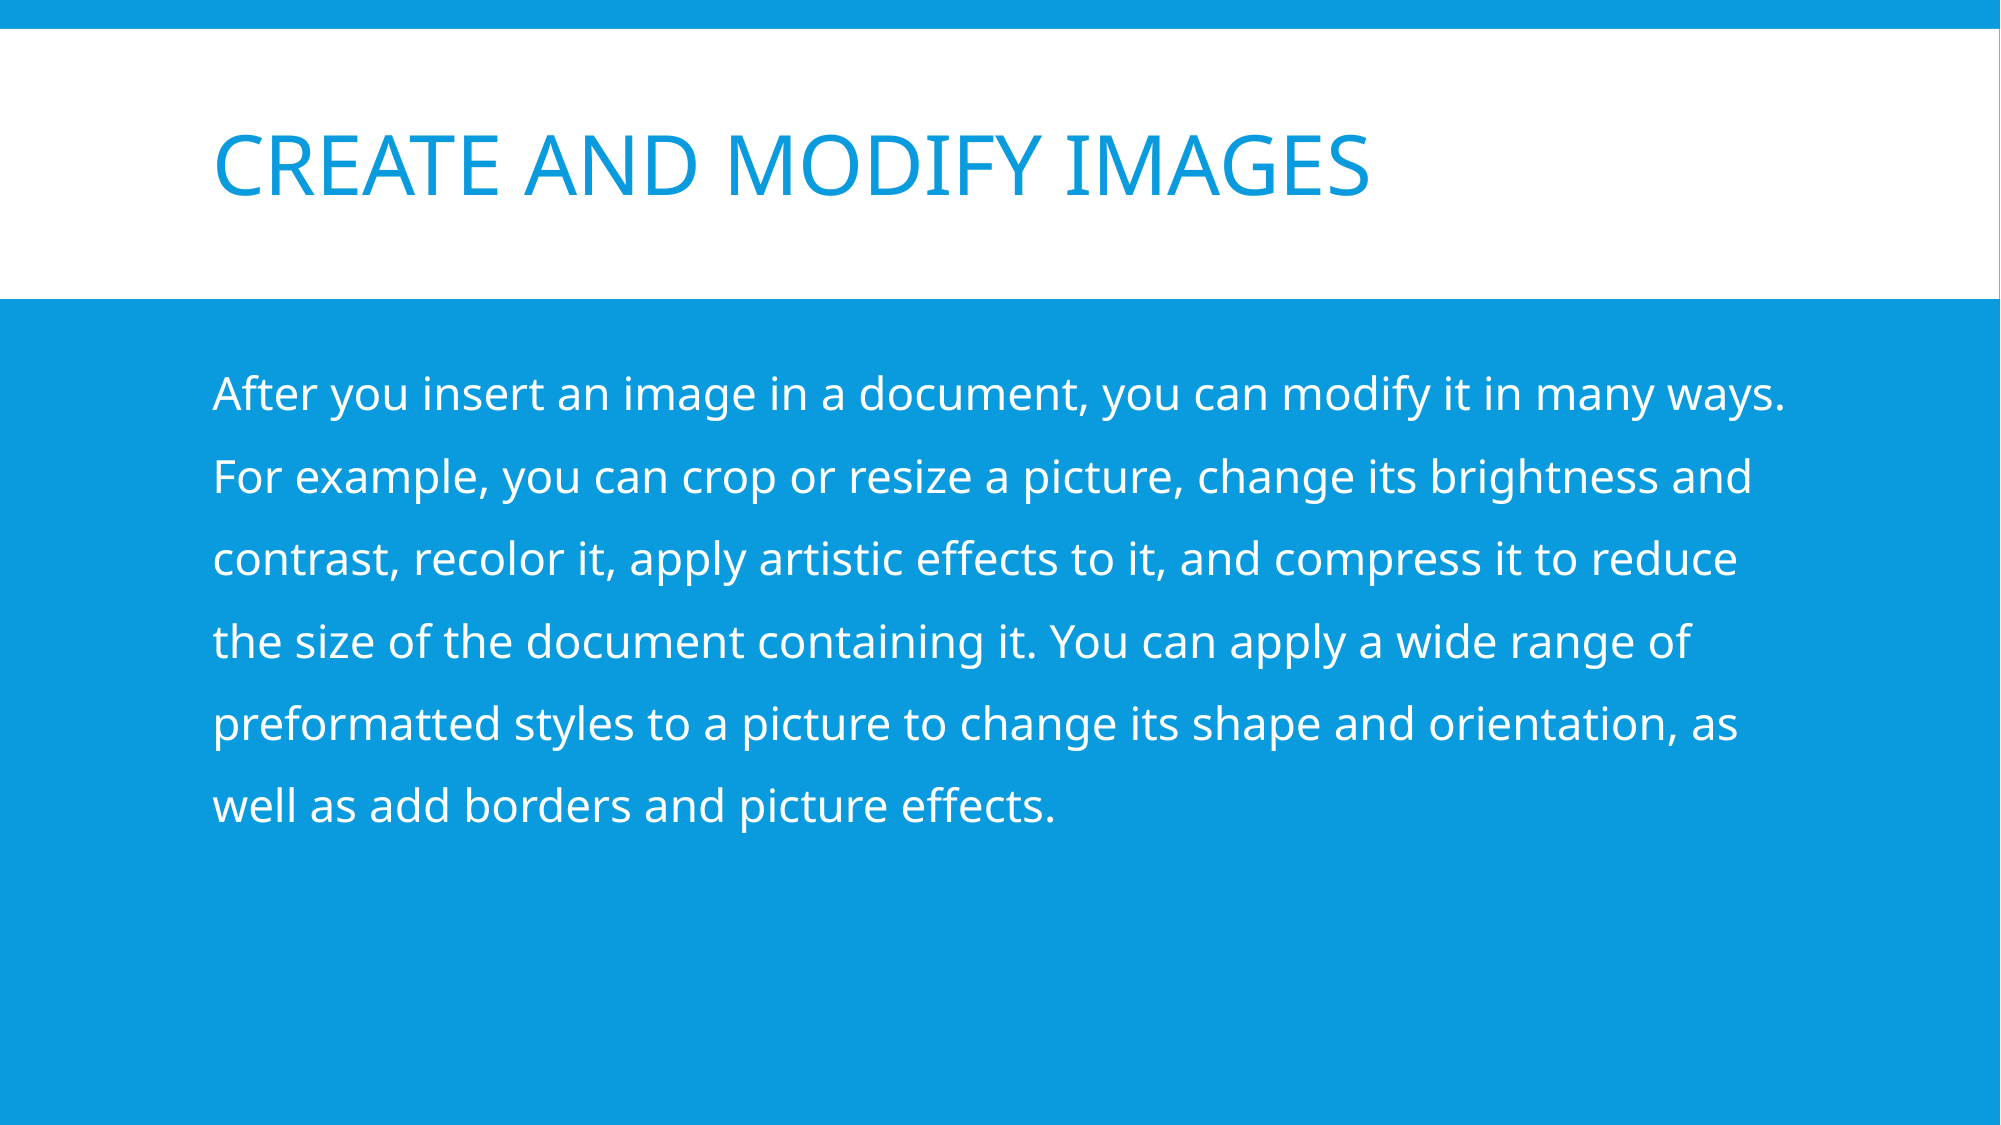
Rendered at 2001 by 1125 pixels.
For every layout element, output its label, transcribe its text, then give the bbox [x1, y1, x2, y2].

title Create and Modify Images [197, 46, 1803, 295]
list After you insert an image in a document, you can modify it in many ways. For example, you can crop or resize a picture, change its brightness and contrast, recolor it, apply artistic effects to it, and compress it to reduce the size of the document containing it. You can apply a wide range of preformatted styles to a picture to change its shape and orientation, as well as add borders and picture effects. [197, 329, 1803, 1020]
